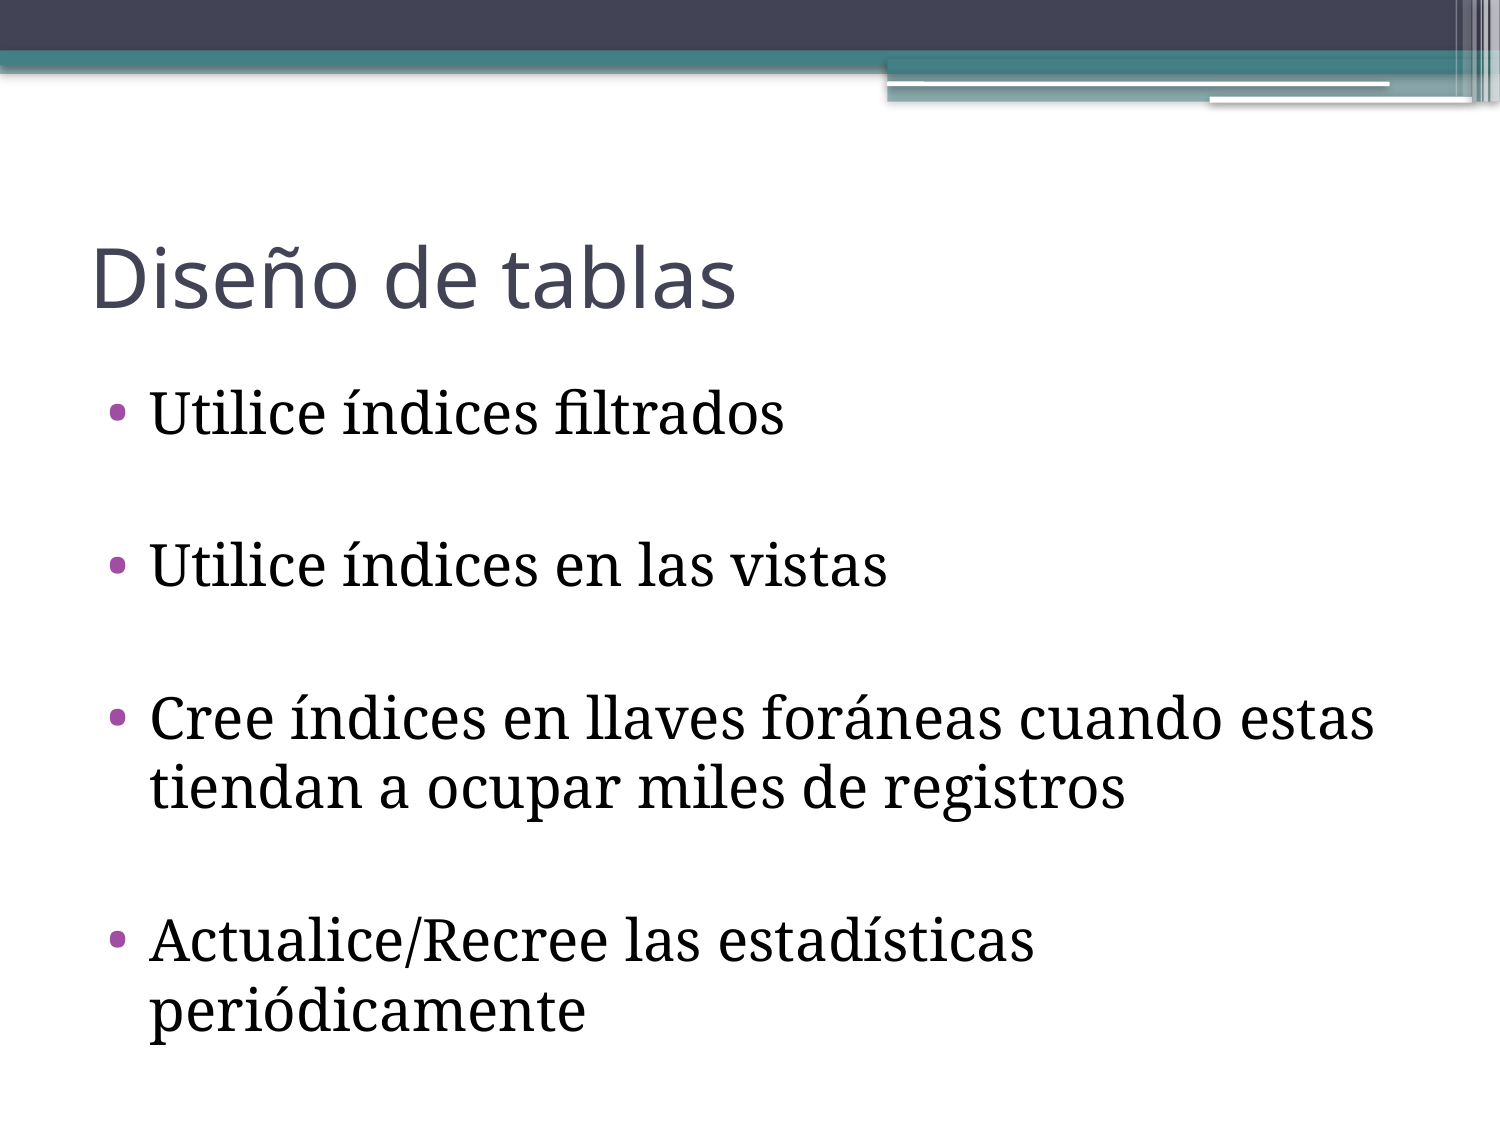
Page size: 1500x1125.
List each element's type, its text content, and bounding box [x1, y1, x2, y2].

title Diseño de tablas [75, 187, 1425, 363]
list Utilice índices filtrados Utilice índices en las vistas Cree índices en llaves foráneas cuando estas tiendan a ocupar miles de registros Actualice/Recree las estadísticas periódicamente [75, 368, 1425, 1079]
